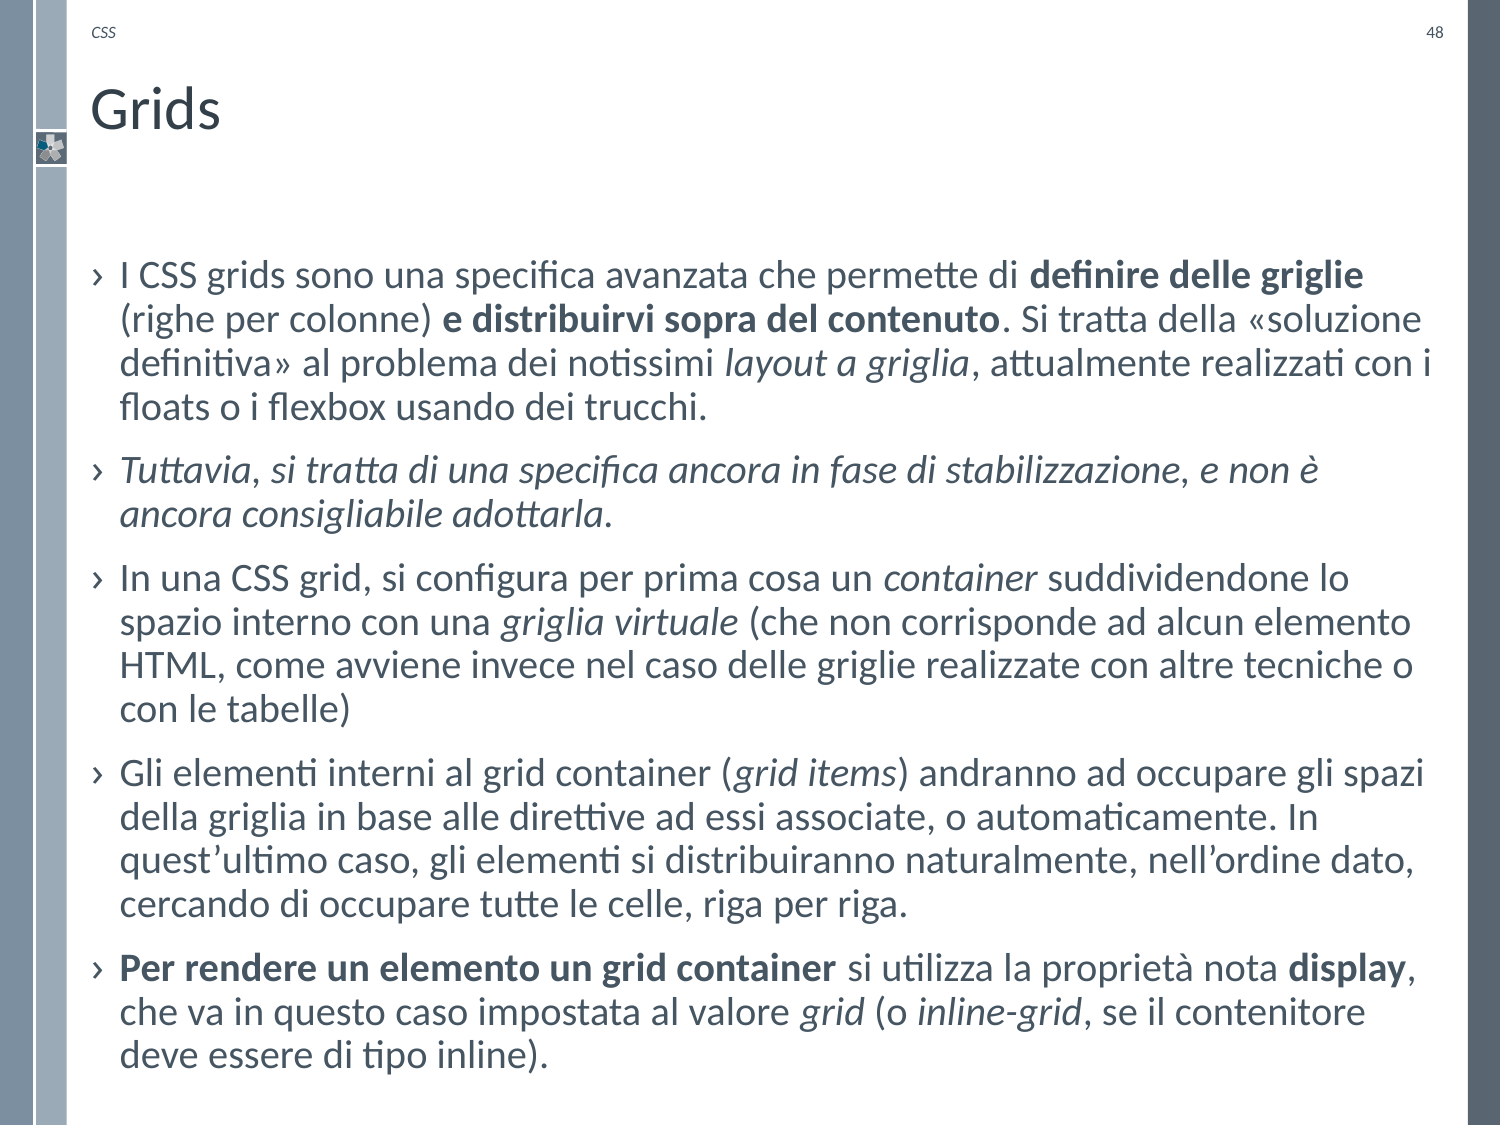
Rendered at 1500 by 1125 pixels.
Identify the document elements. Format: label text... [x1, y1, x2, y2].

slide_number 48 [1370, 8, 1459, 55]
footer CSS [76, 8, 566, 55]
picture [37, 134, 64, 161]
list I CSS grids sono una specifica avanzata che permette di definire delle griglie (righe per colonne) e distribuirvi sopra del contenuto. Si tratta della «soluzione definitiva» al problema dei notissimi layout a griglia, attualmente realizzati con i floats o i flexbox usando dei trucchi. Tuttavia, si tratta di una specifica ancora in fase di stabilizzazione, e non è ancora consigliabile adottarla. In una CSS grid, si configura per prima cosa un container suddividendone lo spazio interno con una griglia virtuale (che non corrisponde ad alcun elemento HTML, come avviene invece nel caso delle griglie realizzate con altre tecniche o con le tabelle) Gli elementi interni al grid container (grid items) andranno ad occupare gli spazi della griglia in base alle direttive ad essi associate, o automaticamente. In quest’ultimo caso, gli elementi si distribuiranno naturalmente, nell’ordine dato, cercando di occupare tutte le celle, riga per riga. Per rendere un elemento un grid container si utilizza la proprietà nota display, che va in questo caso impostata al valore grid (o inline-grid, se il contenitore deve essere di tipo inline). [76, 246, 1459, 1106]
title Grids [75, 68, 1459, 233]
